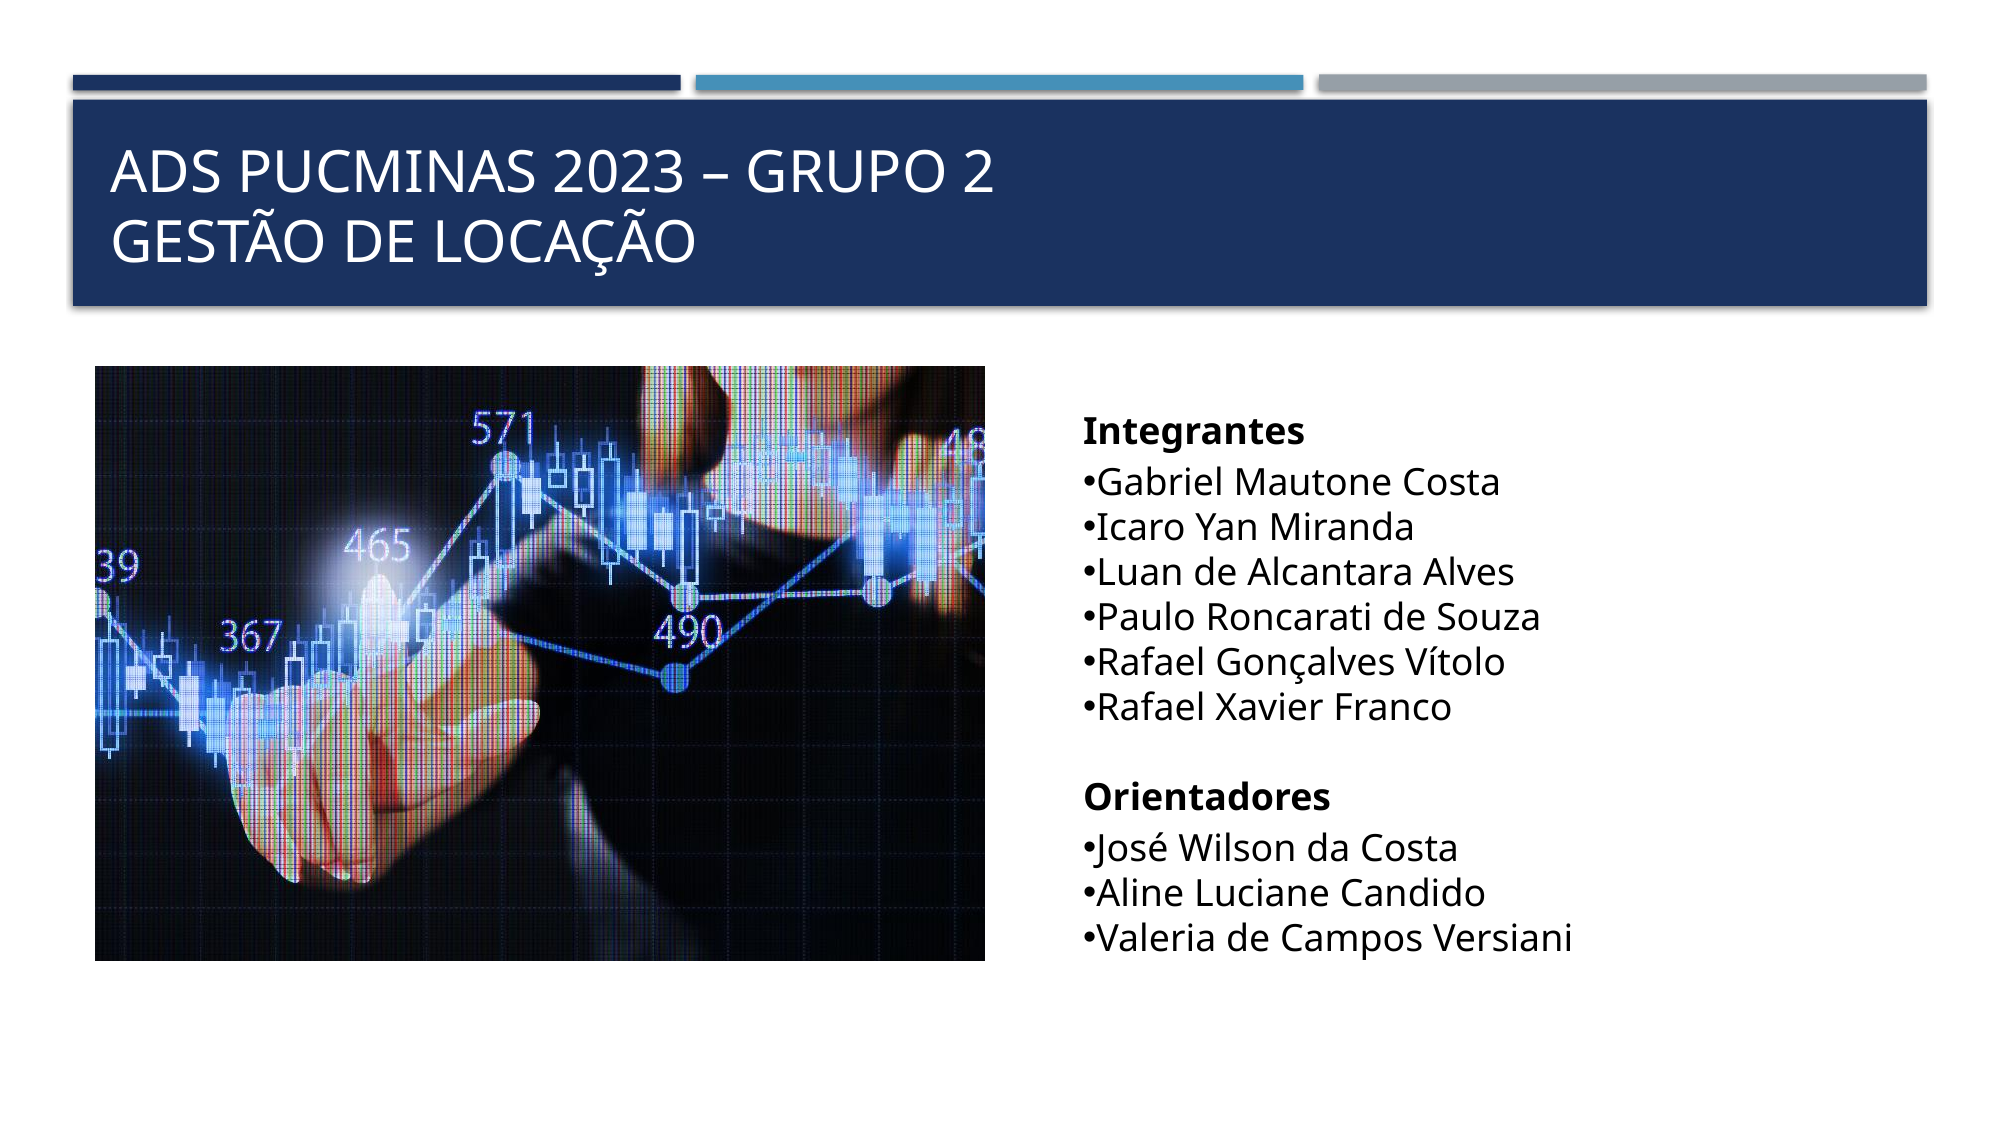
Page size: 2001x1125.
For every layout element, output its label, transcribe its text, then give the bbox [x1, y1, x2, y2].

text_box Integrantes Gabriel Mautone Costa Icaro Yan Miranda Luan de Alcantara Alves Paulo Roncarati de Souza Rafael Gonçalves Vítolo Rafael Xavier Franco Orientadores José Wilson da Costa Aline Luciane Candido Valeria de Campos Versiani [1068, 399, 2000, 967]
title Ads pucminas 2023 – grupo 2 gestão de locação [95, 119, 1905, 282]
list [94, 365, 986, 962]
